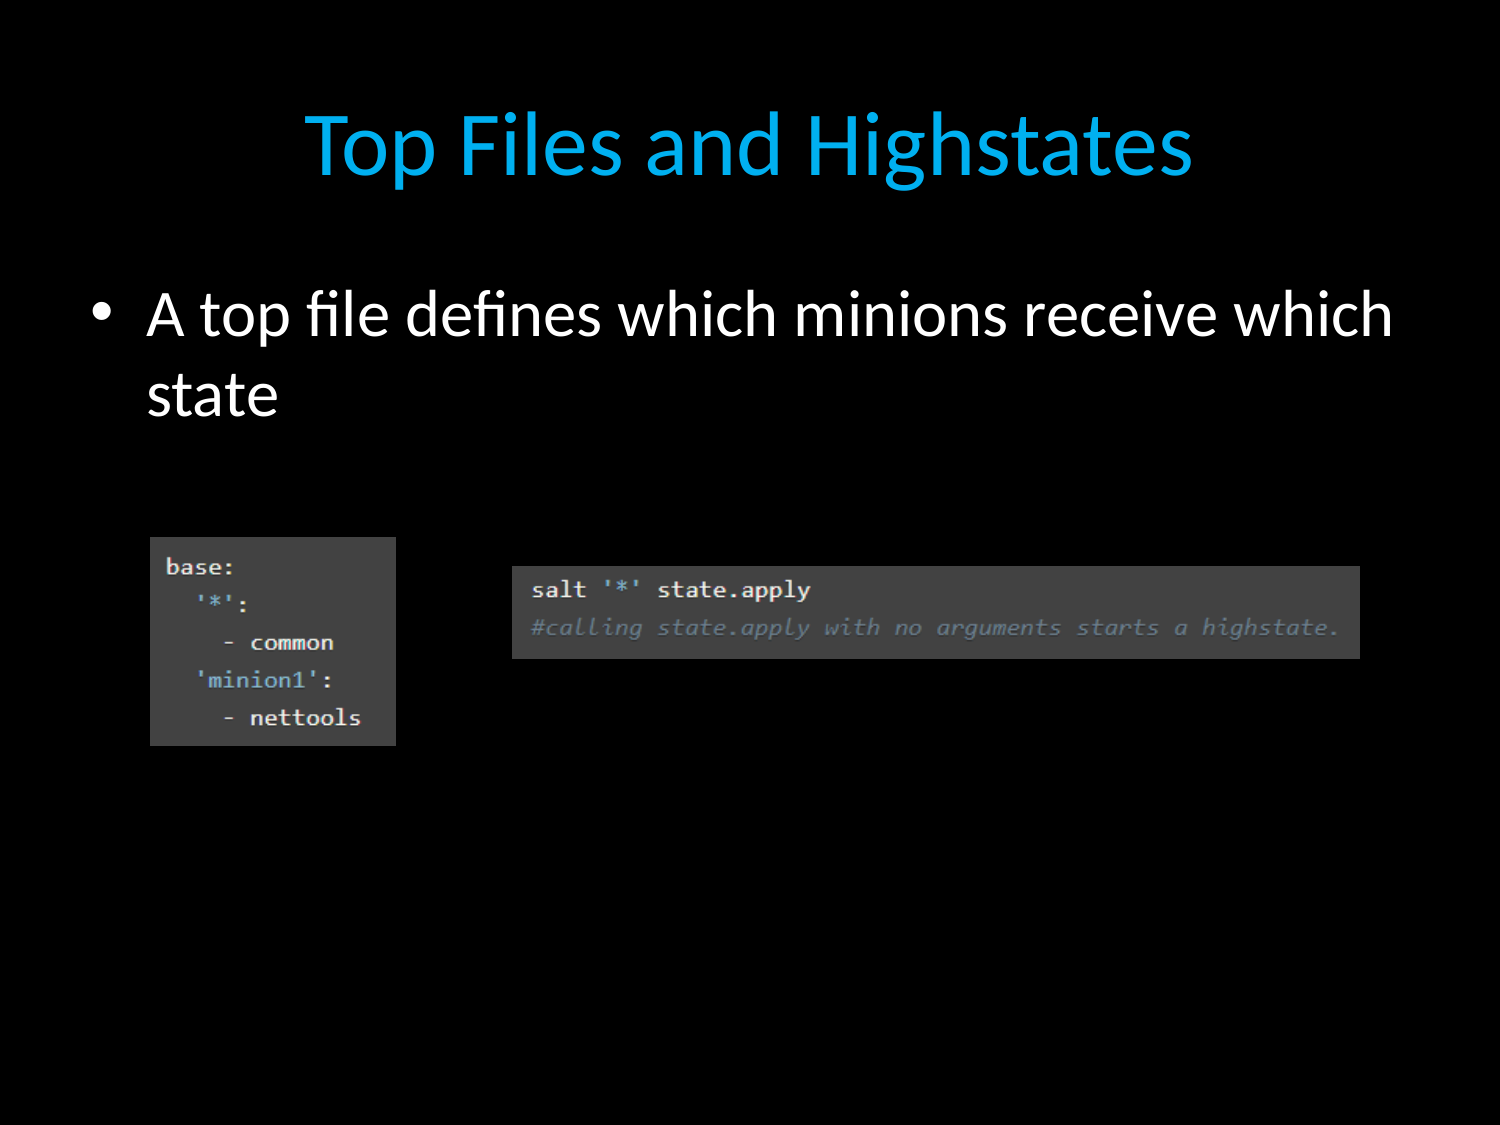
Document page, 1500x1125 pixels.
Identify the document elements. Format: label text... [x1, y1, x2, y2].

picture [149, 537, 396, 746]
list A top file defines which minions receive which state [75, 262, 1425, 1050]
picture [512, 566, 1360, 659]
title Top Files and Highstates [75, 45, 1425, 233]
